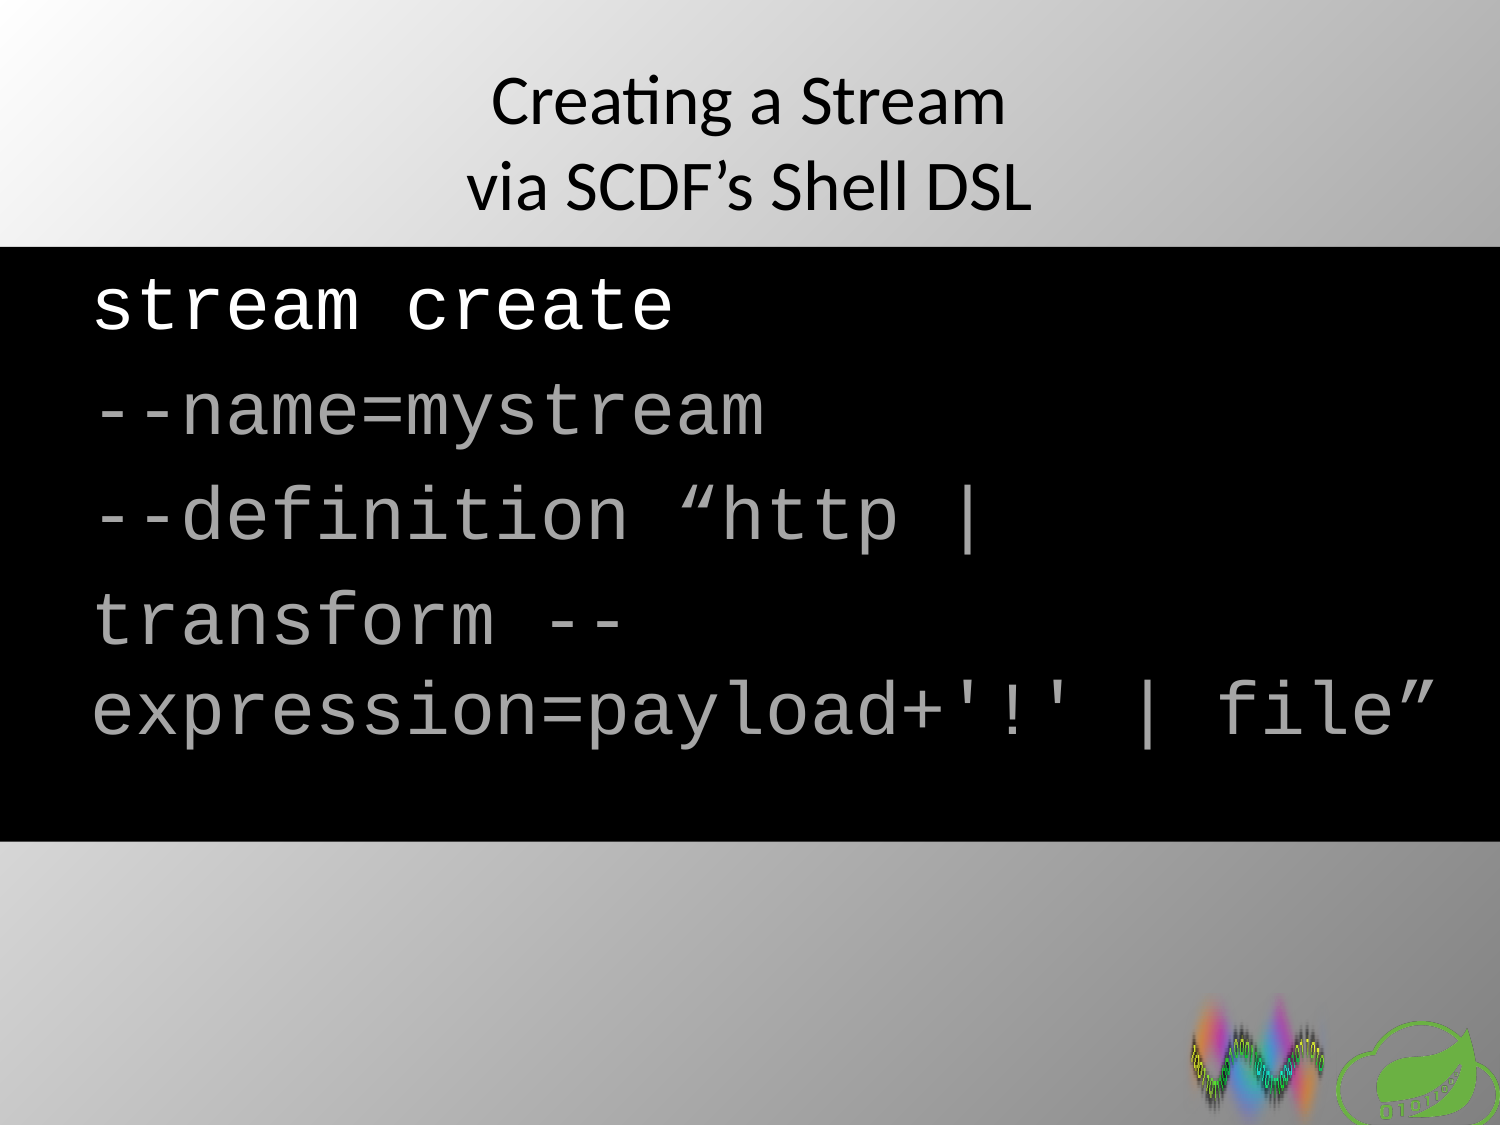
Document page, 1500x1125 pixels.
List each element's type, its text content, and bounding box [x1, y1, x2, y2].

picture [1336, 992, 1500, 1125]
picture [1182, 992, 1331, 1125]
list stream create --name=mystream --definition “http | transform --expression=payload+'!' | file” [0, 246, 1500, 842]
title Creating a Stream via SCDF’s Shell DSL [75, 45, 1425, 233]
